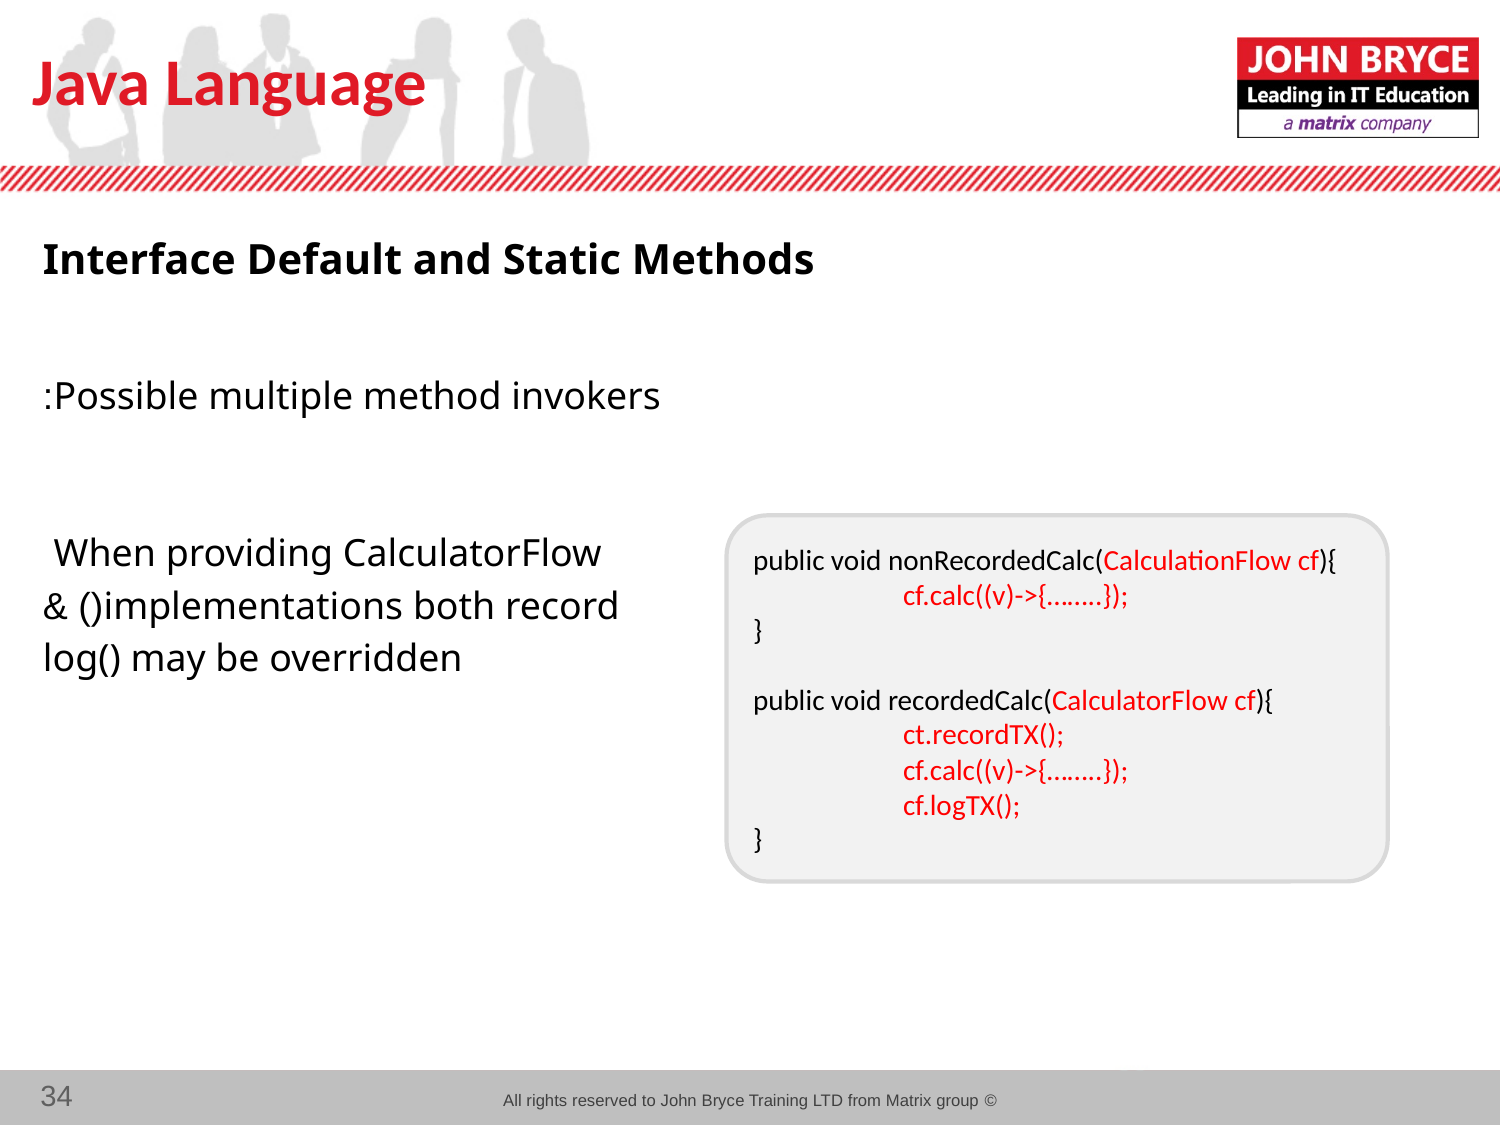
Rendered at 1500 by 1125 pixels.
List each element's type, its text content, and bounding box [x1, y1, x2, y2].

text_box public void nonRecordedCalc(CalculationFlow cf){ cf.calc((v)->{……..}); } public void recordedCalc(CalculatorFlow cf){ ct.recordTX(); cf.calc((v)->{……..}); cf.logTX(); } [724, 513, 1390, 884]
list Interface Default and Static Methods Possible multiple method invokers: When providing CalculatorFlow implementations both record() & log() may be overridden [27, 224, 1426, 863]
picture [0, 0, 1500, 1070]
title Java Language [17, 31, 1341, 126]
